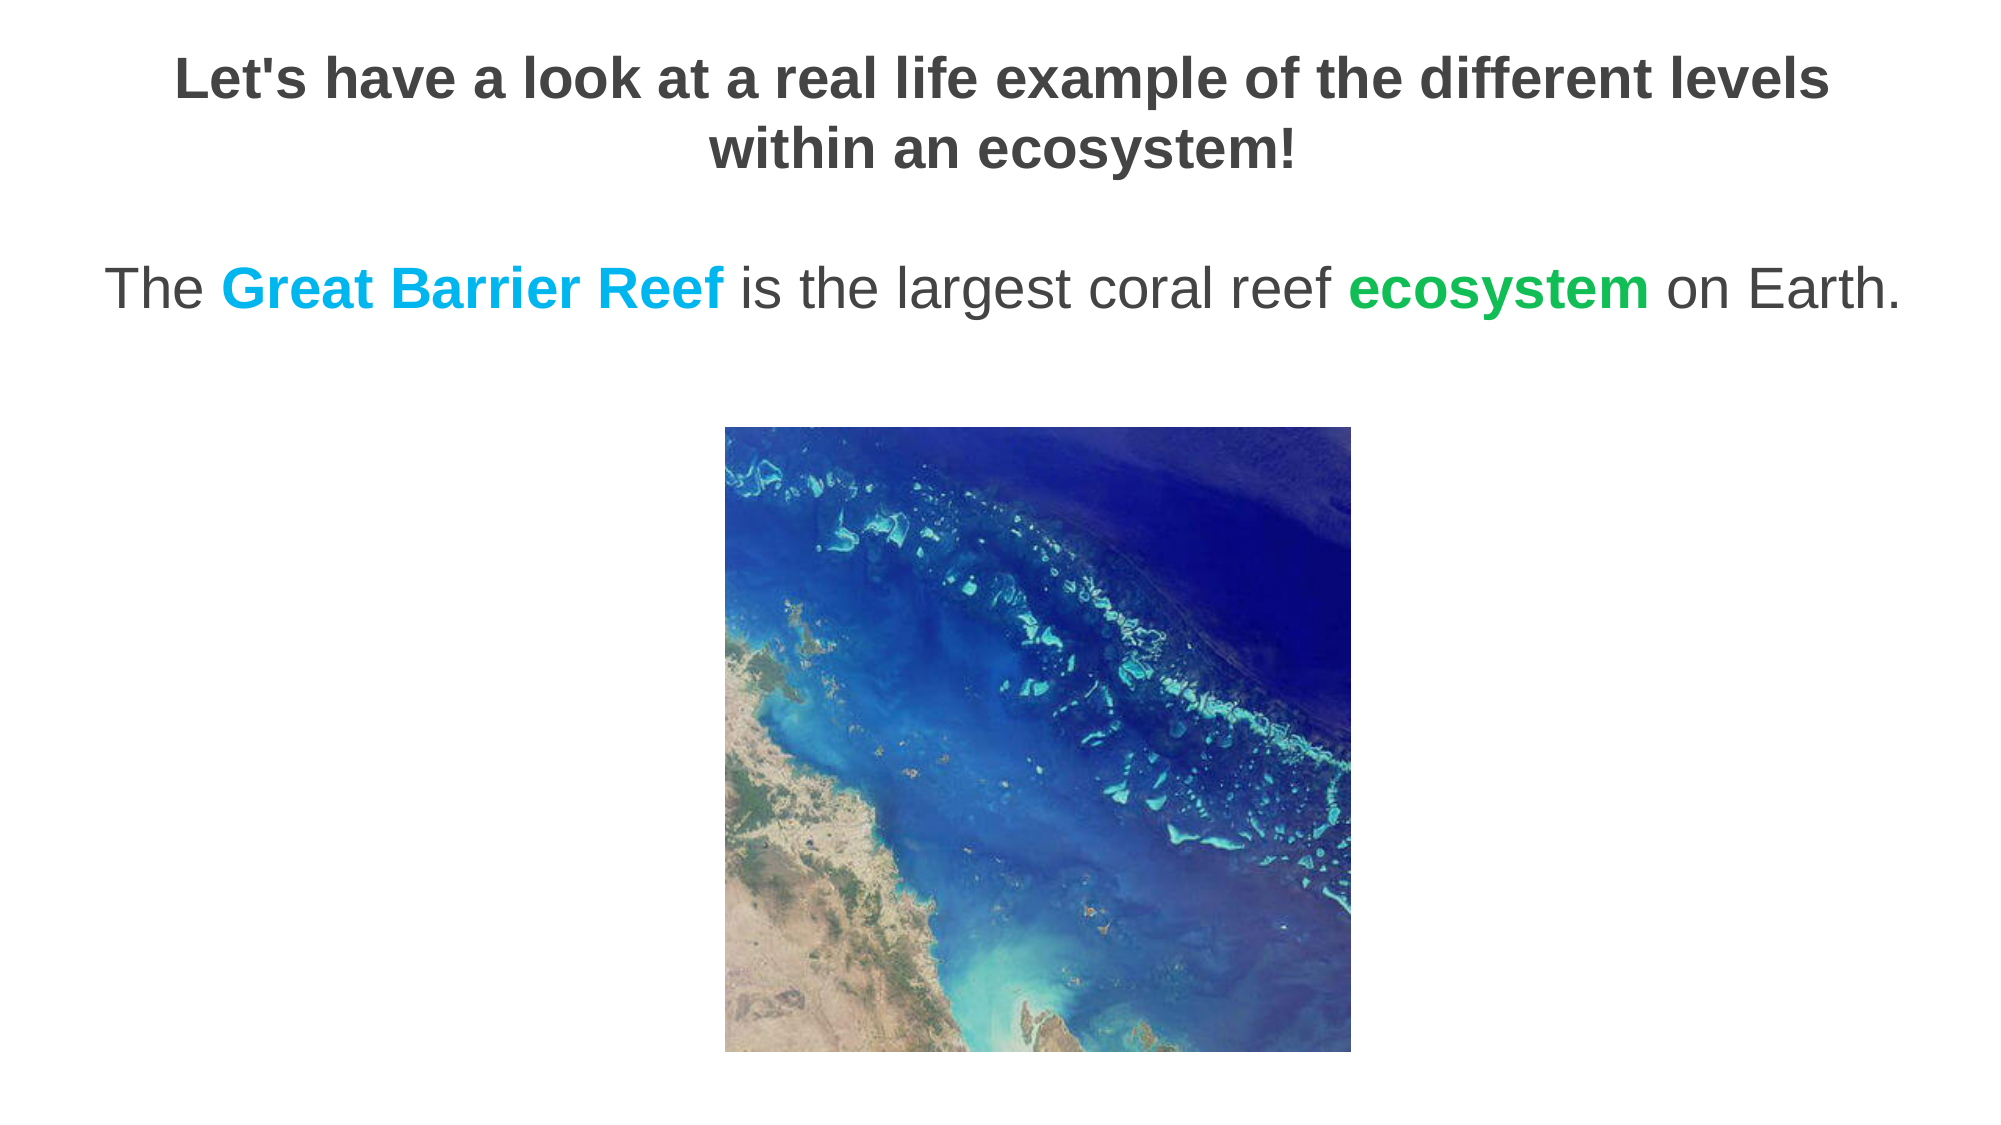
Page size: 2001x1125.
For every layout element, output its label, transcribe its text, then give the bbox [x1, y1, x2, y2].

picture [725, 427, 1351, 1053]
text_box Let's have a look at a real life example of the different levels within an ecosystem! The Great Barrier Reef is the largest coral reef ecosystem on Earth. [72, 33, 1936, 398]
